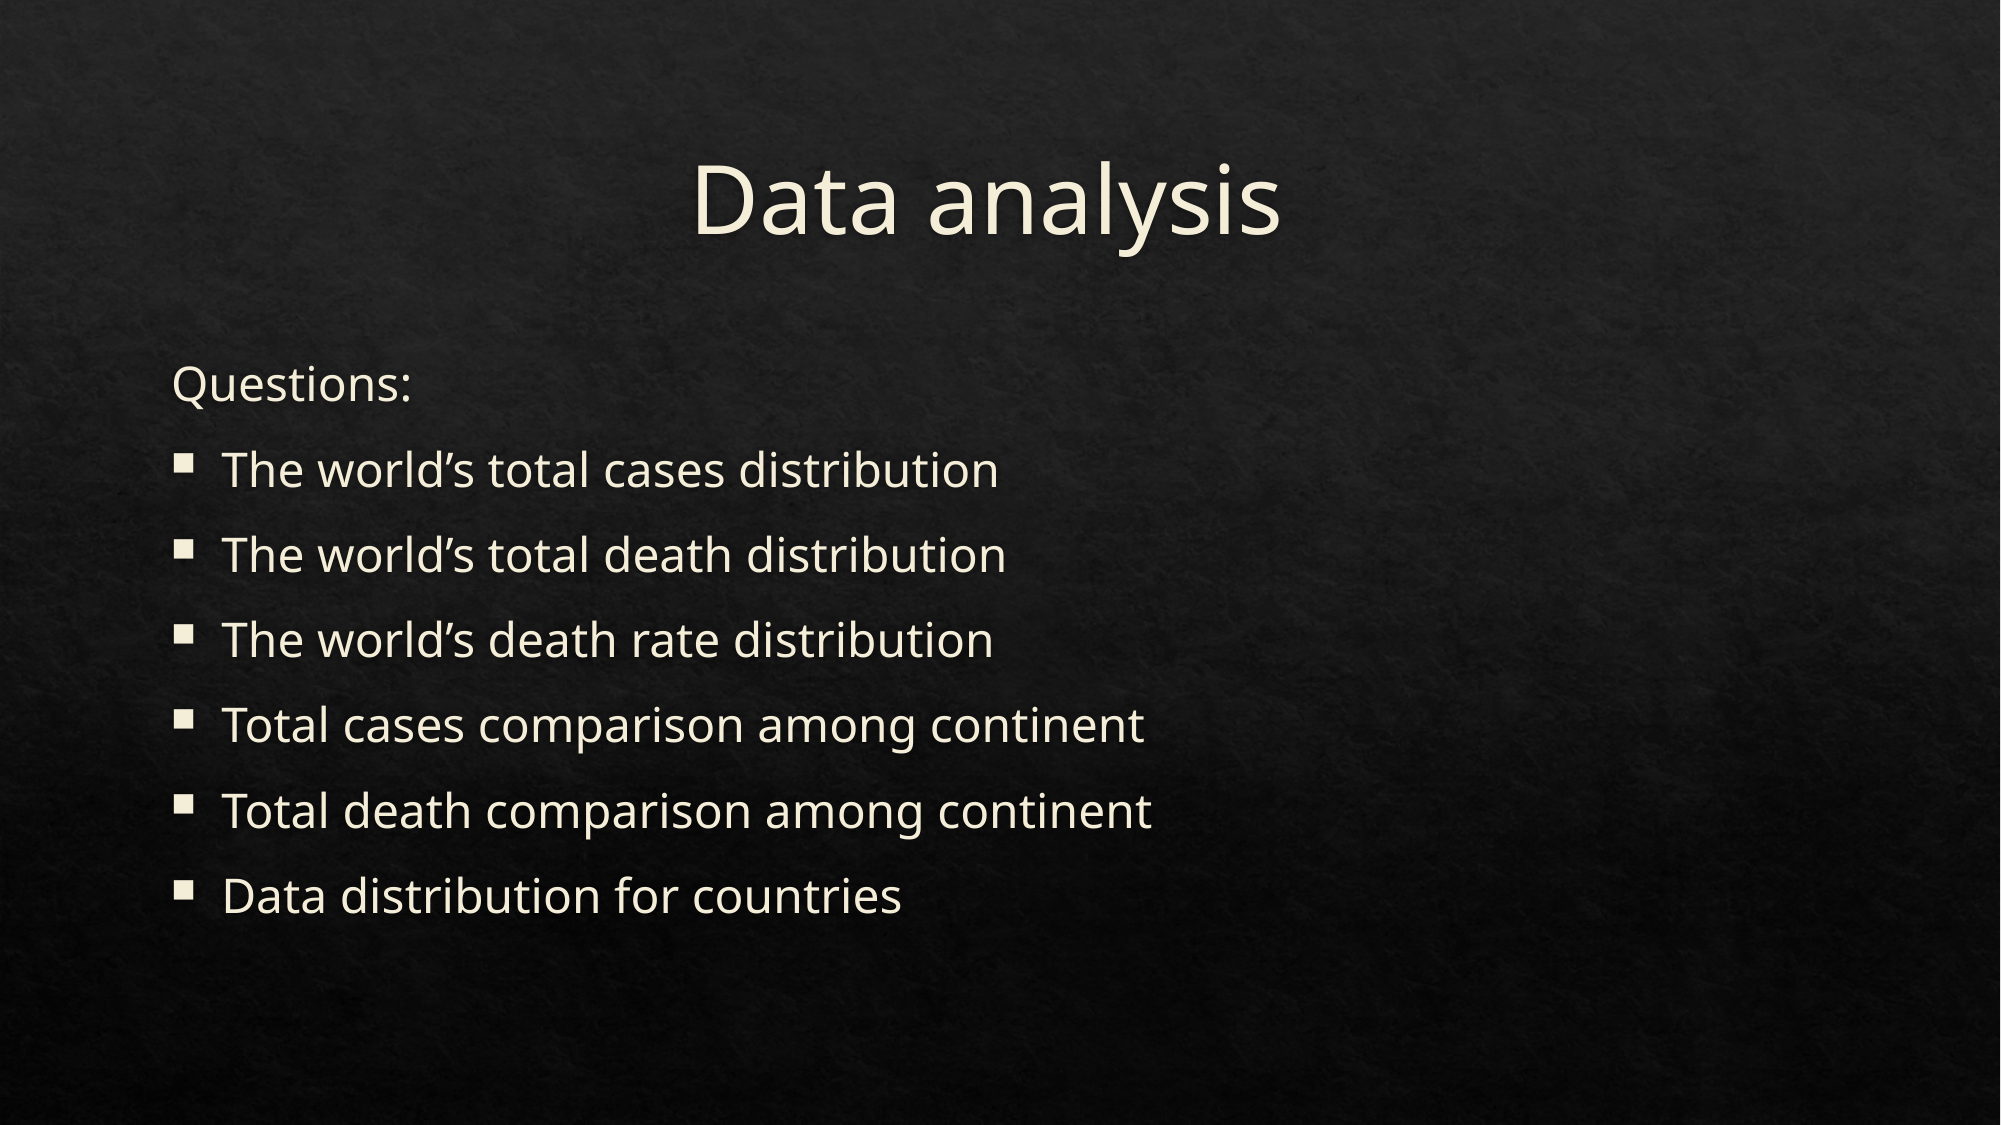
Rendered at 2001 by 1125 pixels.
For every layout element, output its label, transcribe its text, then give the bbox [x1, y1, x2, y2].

list Questions: The world’s total cases distribution The world’s total death distribution The world’s death rate distribution Total cases comparison among continent Total death comparison among continent Data distribution for countries [149, 340, 1849, 950]
title Data analysis [149, 99, 1849, 307]
